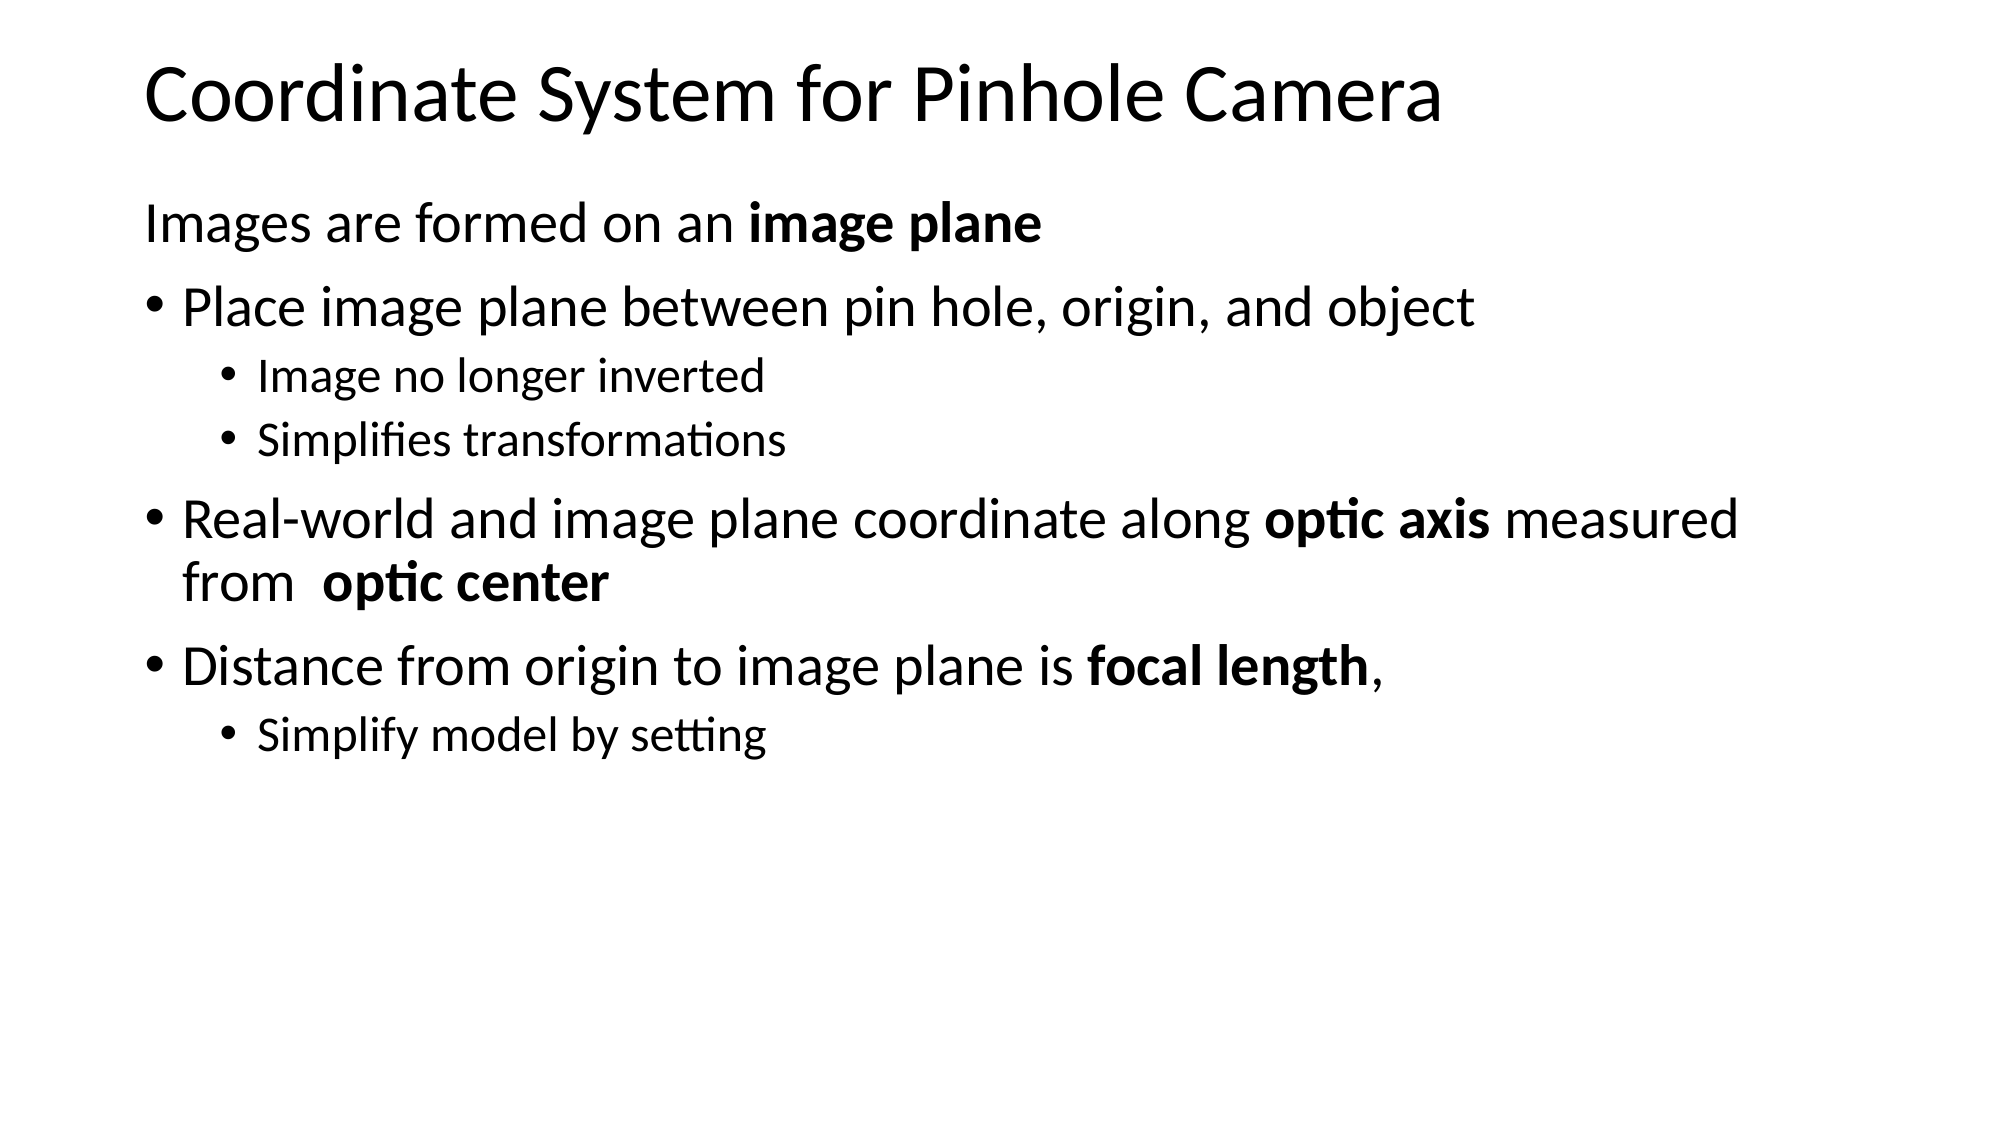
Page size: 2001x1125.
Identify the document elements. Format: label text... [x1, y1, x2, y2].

title Coordinate System for Pinhole Camera [129, 22, 1855, 166]
